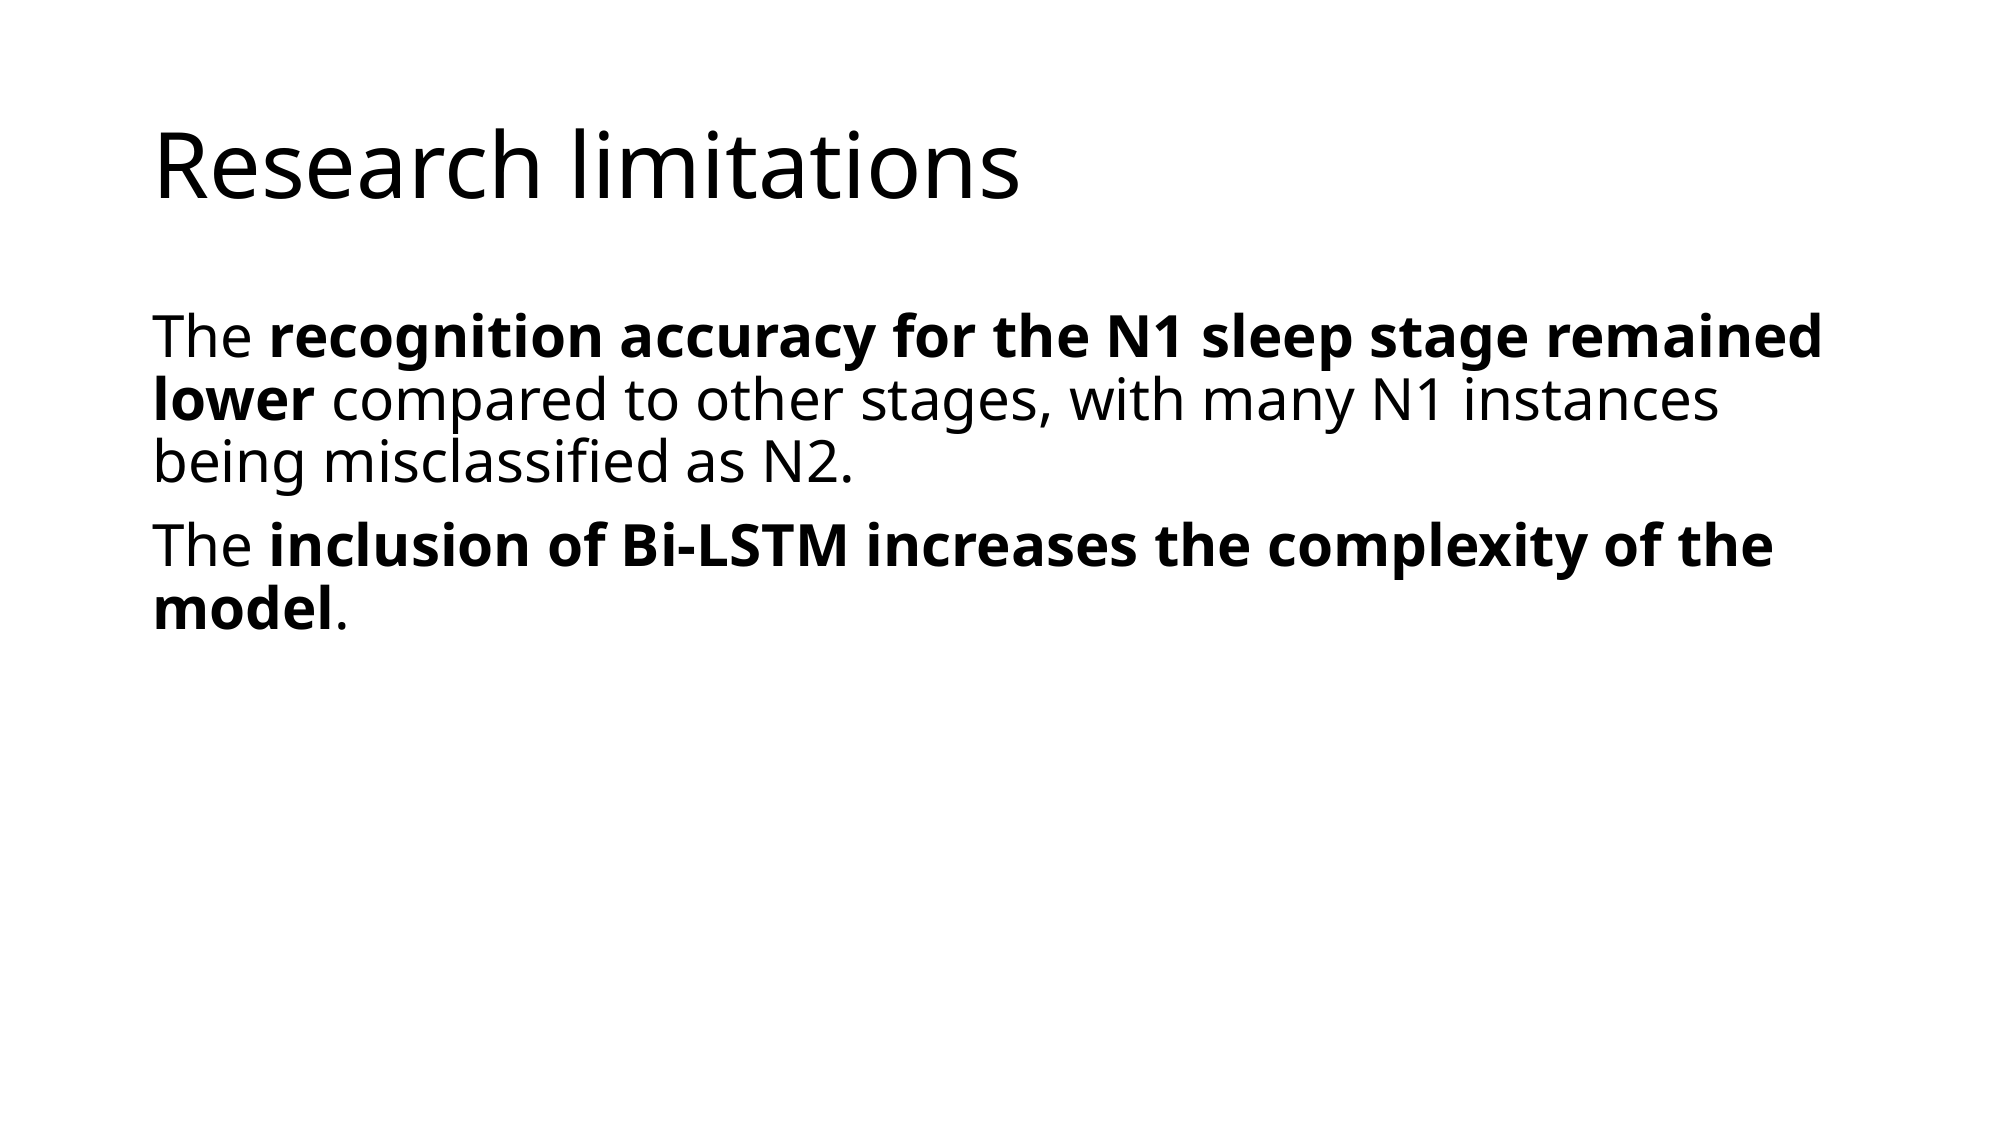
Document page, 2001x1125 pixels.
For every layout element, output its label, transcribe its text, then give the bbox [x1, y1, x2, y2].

list The recognition accuracy for the N1 sleep stage remained lower compared to other stages, with many N1 instances being misclassified as N2. The inclusion of Bi-LSTM increases the complexity of the model. [137, 299, 1889, 1014]
title Research limitations [137, 59, 1863, 278]
